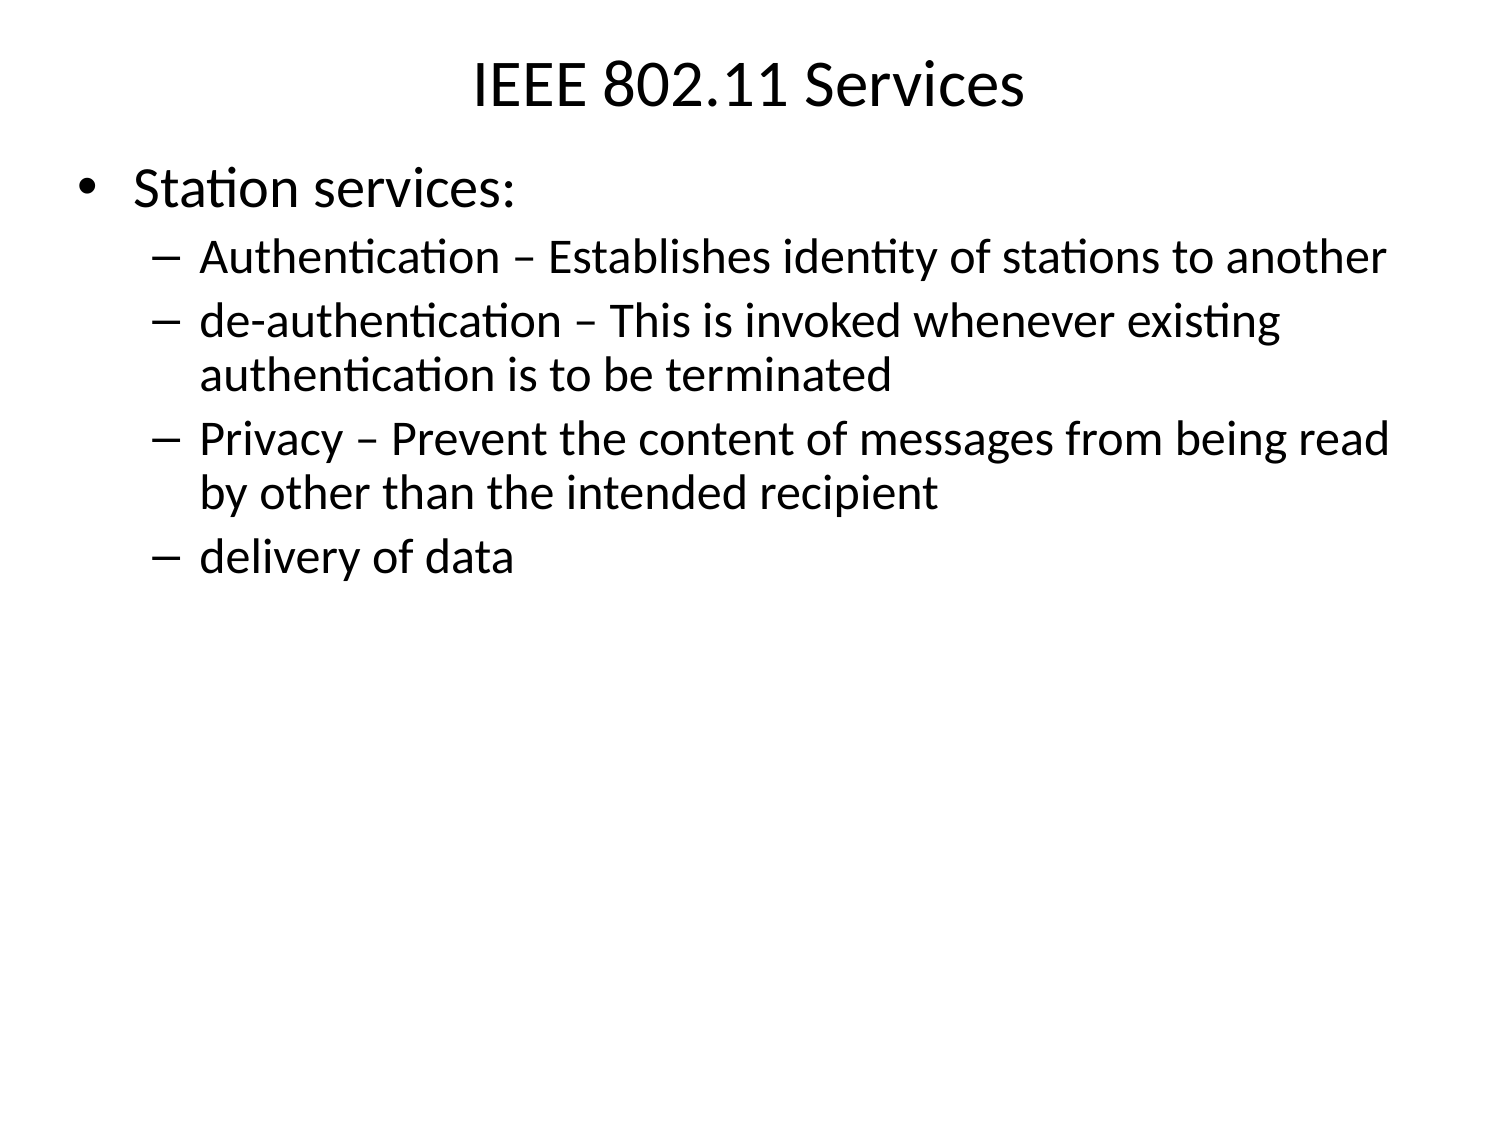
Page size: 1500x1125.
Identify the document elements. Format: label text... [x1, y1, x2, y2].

list Station services: Authentication – Establishes identity of stations to another de-authentication – This is invoked whenever existing authentication is to be terminated Privacy – Prevent the content of messages from being read by other than the intended recipient delivery of data [62, 149, 1425, 1125]
title IEEE 802.11 Services [75, 31, 1425, 128]
